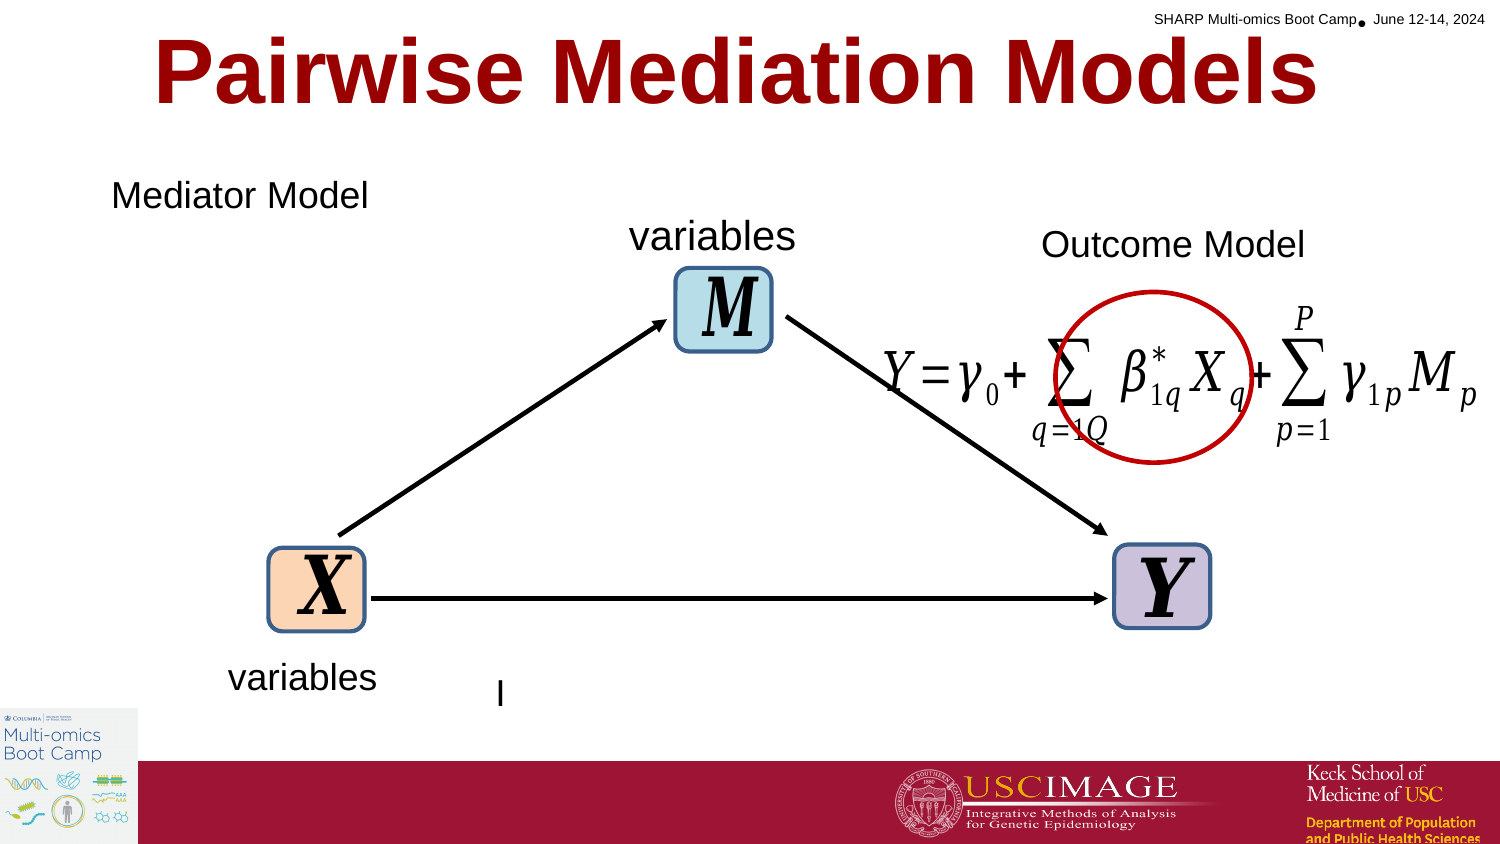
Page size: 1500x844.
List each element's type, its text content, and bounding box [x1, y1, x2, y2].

text_box Mediator Model [96, 163, 384, 224]
text_box [1084, 289, 1255, 465]
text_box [338, 318, 668, 537]
picture [883, 759, 1285, 844]
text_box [785, 315, 1109, 536]
picture [0, 708, 138, 844]
text_box [673, 265, 774, 354]
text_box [268, 543, 365, 635]
text_box Outcome Model [1026, 212, 1321, 273]
text_box [1112, 542, 1213, 631]
